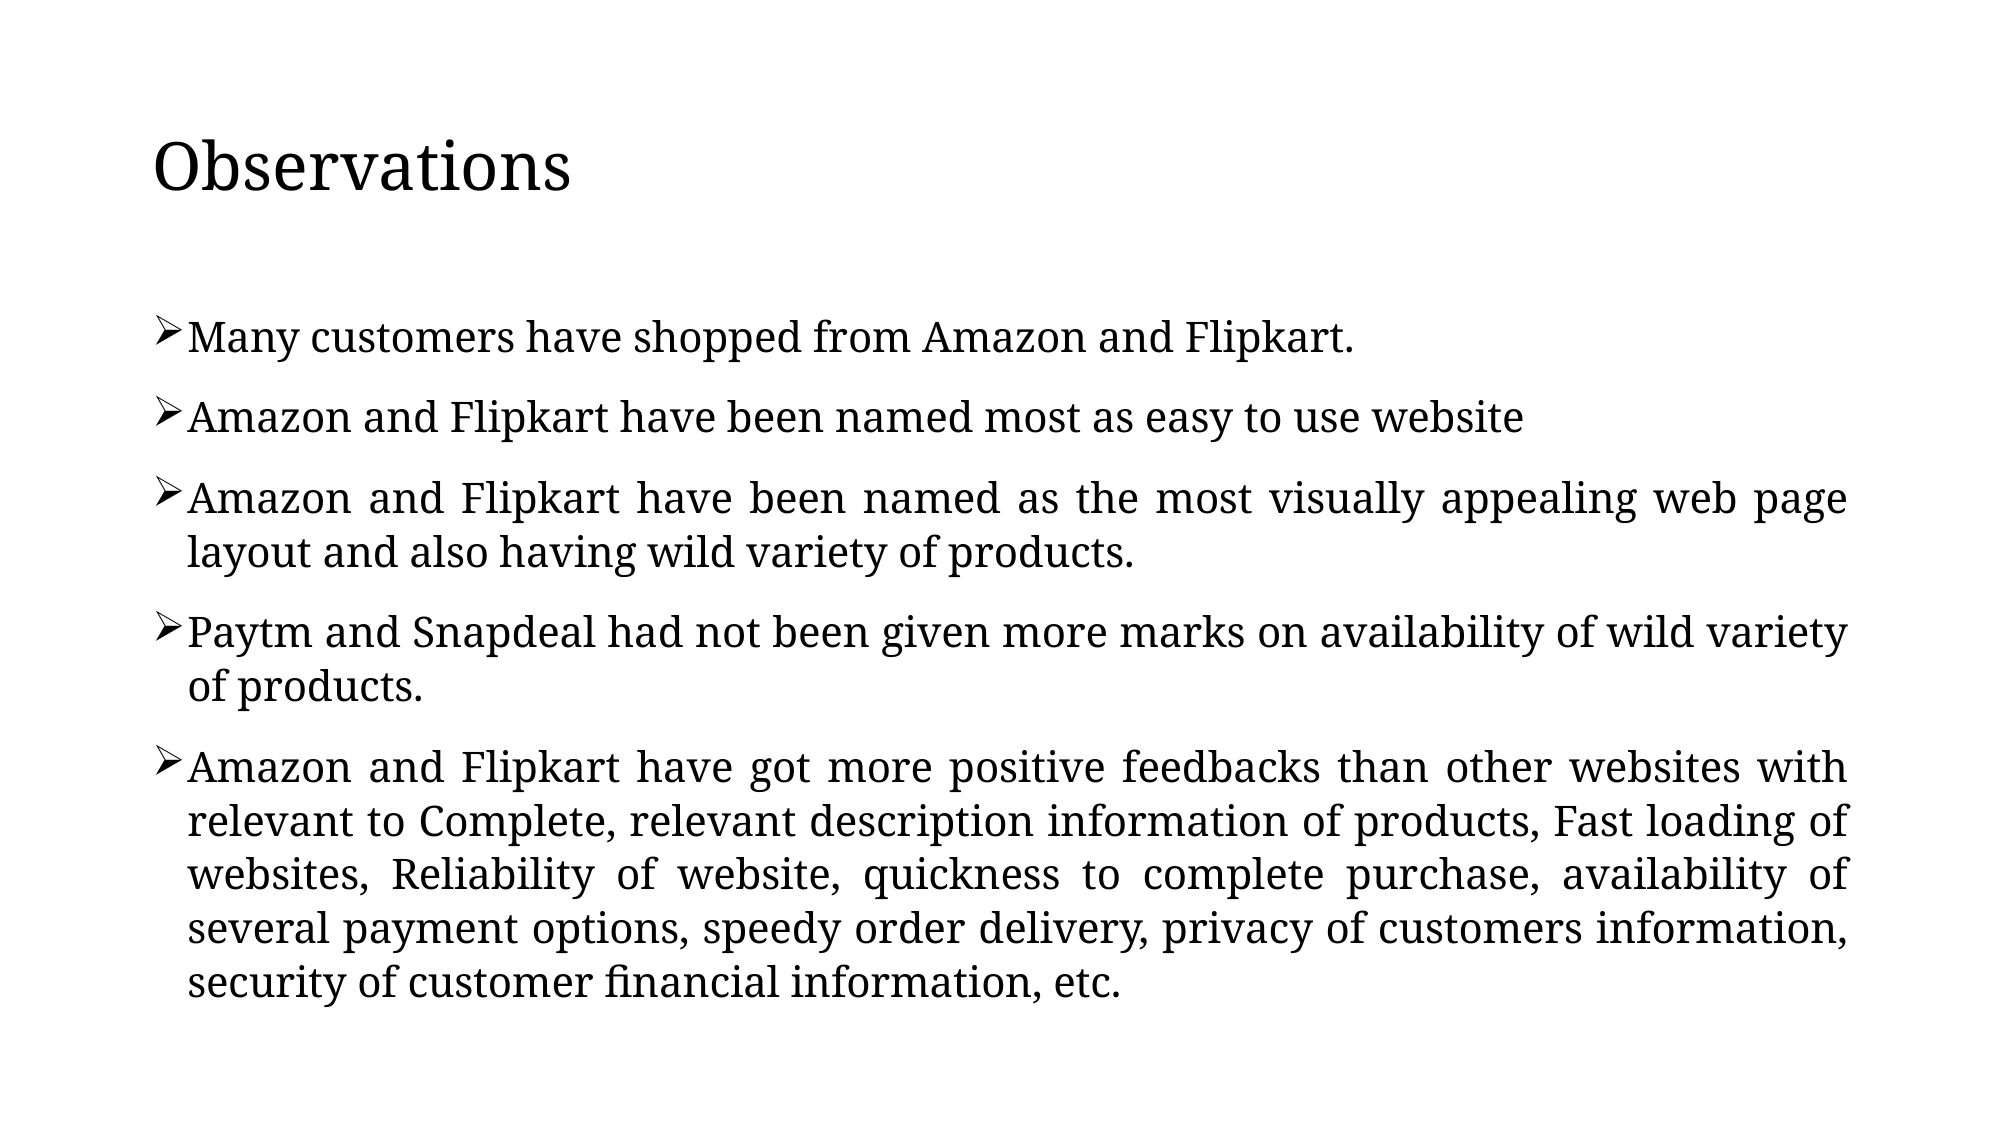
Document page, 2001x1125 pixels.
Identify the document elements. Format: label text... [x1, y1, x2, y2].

list Many customers have shopped from Amazon and Flipkart. Amazon and Flipkart have been named most as easy to use website Amazon and Flipkart have been named as the most visually appealing web page layout and also having wild variety of products. Paytm and Snapdeal had not been given more marks on availability of wild variety of products. Amazon and Flipkart have got more positive feedbacks than other websites with relevant to Complete, relevant description information of products, Fast loading of websites, Reliability of website, quickness to complete purchase, availability of several payment options, speedy order delivery, privacy of customers information, security of customer financial information, etc. [137, 299, 1863, 1014]
title Observations [137, 59, 1863, 278]
